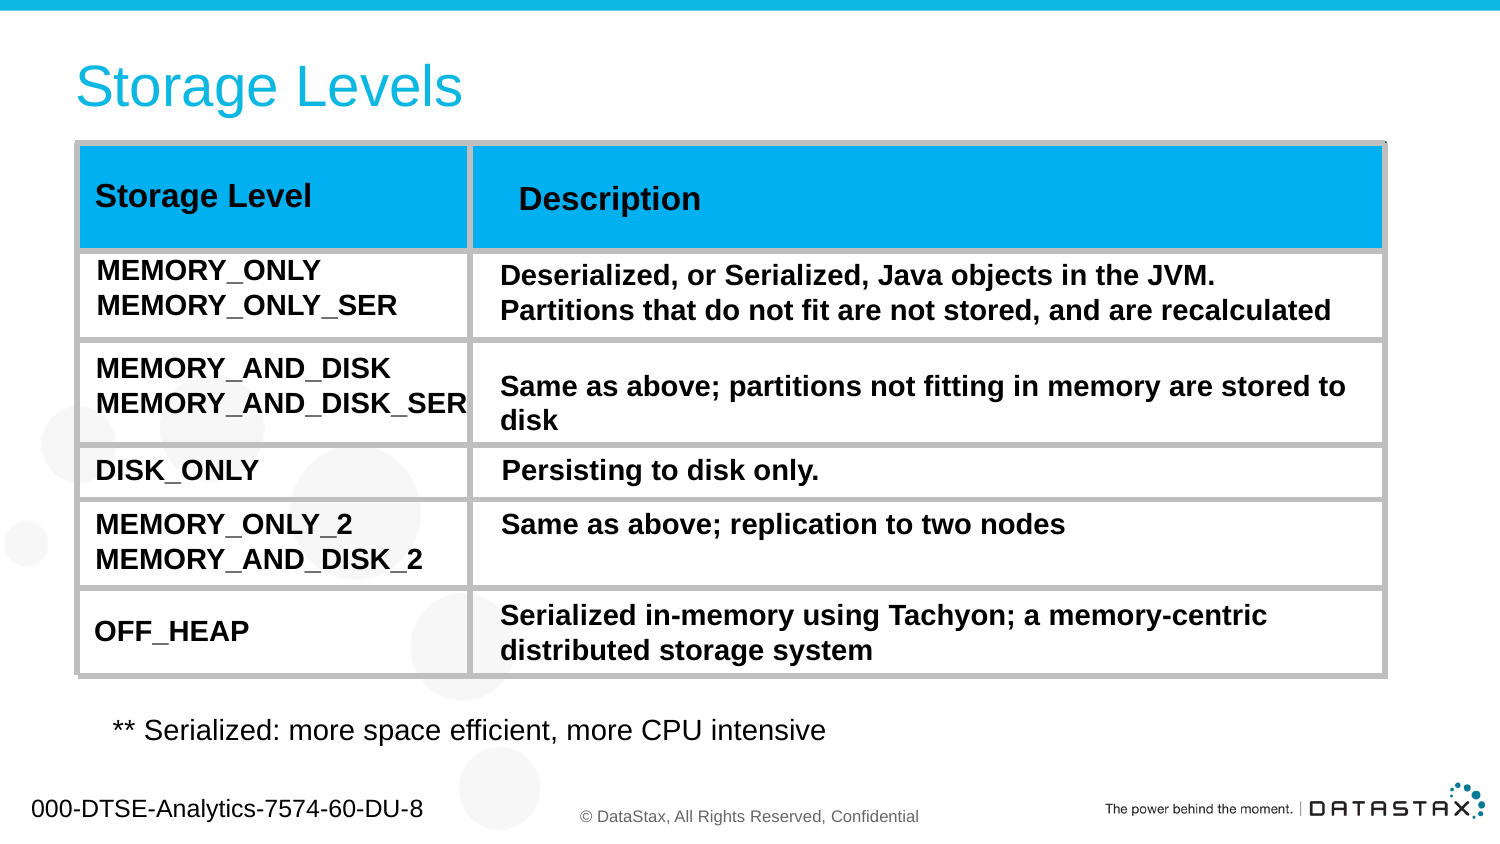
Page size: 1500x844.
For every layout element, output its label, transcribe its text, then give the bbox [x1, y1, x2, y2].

text_box MEMORY_AND_DISK MEMORY_AND_DISK_SER [474, 348, 483, 427]
text_box ** Serialized: more space efficient, more CPU intensive [97, 704, 843, 754]
text_box Storage Level [82, 167, 328, 222]
text_box Persisting to disk only. [486, 454, 835, 494]
text_box MEMORY_ONLY MEMORY_ONLY_SER [82, 260, 413, 329]
text_box Same as above; replication to two nodes [486, 507, 1082, 548]
text_box OFF_HEAP [82, 604, 265, 655]
text_box Deserialized, or Serialized, Java objects in the JVM. Partitions that do not fit are not stored, and are recalculated [485, 260, 1364, 334]
text_box Description [503, 169, 717, 224]
slide_number 000-DTSE-Analytics-7574-60-DU-8 [16, 785, 720, 831]
text_box MEMORY_ONLY MEMORY_ONLY_SER [82, 244, 413, 250]
text_box Serialized in-memory using Tachyon; a memory-centric distributed storage system [485, 596, 1364, 674]
text_box DISK_ONLY [82, 454, 275, 494]
text_box MEMORY_ONLY_2 MEMORY_AND_DISK_2 [82, 507, 439, 583]
picture [1090, 767, 1500, 834]
text_box MEMORY_AND_DISK MEMORY_AND_DISK_SER [82, 348, 465, 427]
title Storage Levels [75, 44, 1425, 135]
text_box [474, 150, 1380, 248]
text_box [82, 150, 465, 248]
text_box Same as above; partitions not fitting in memory are stored to disk [485, 359, 1364, 444]
